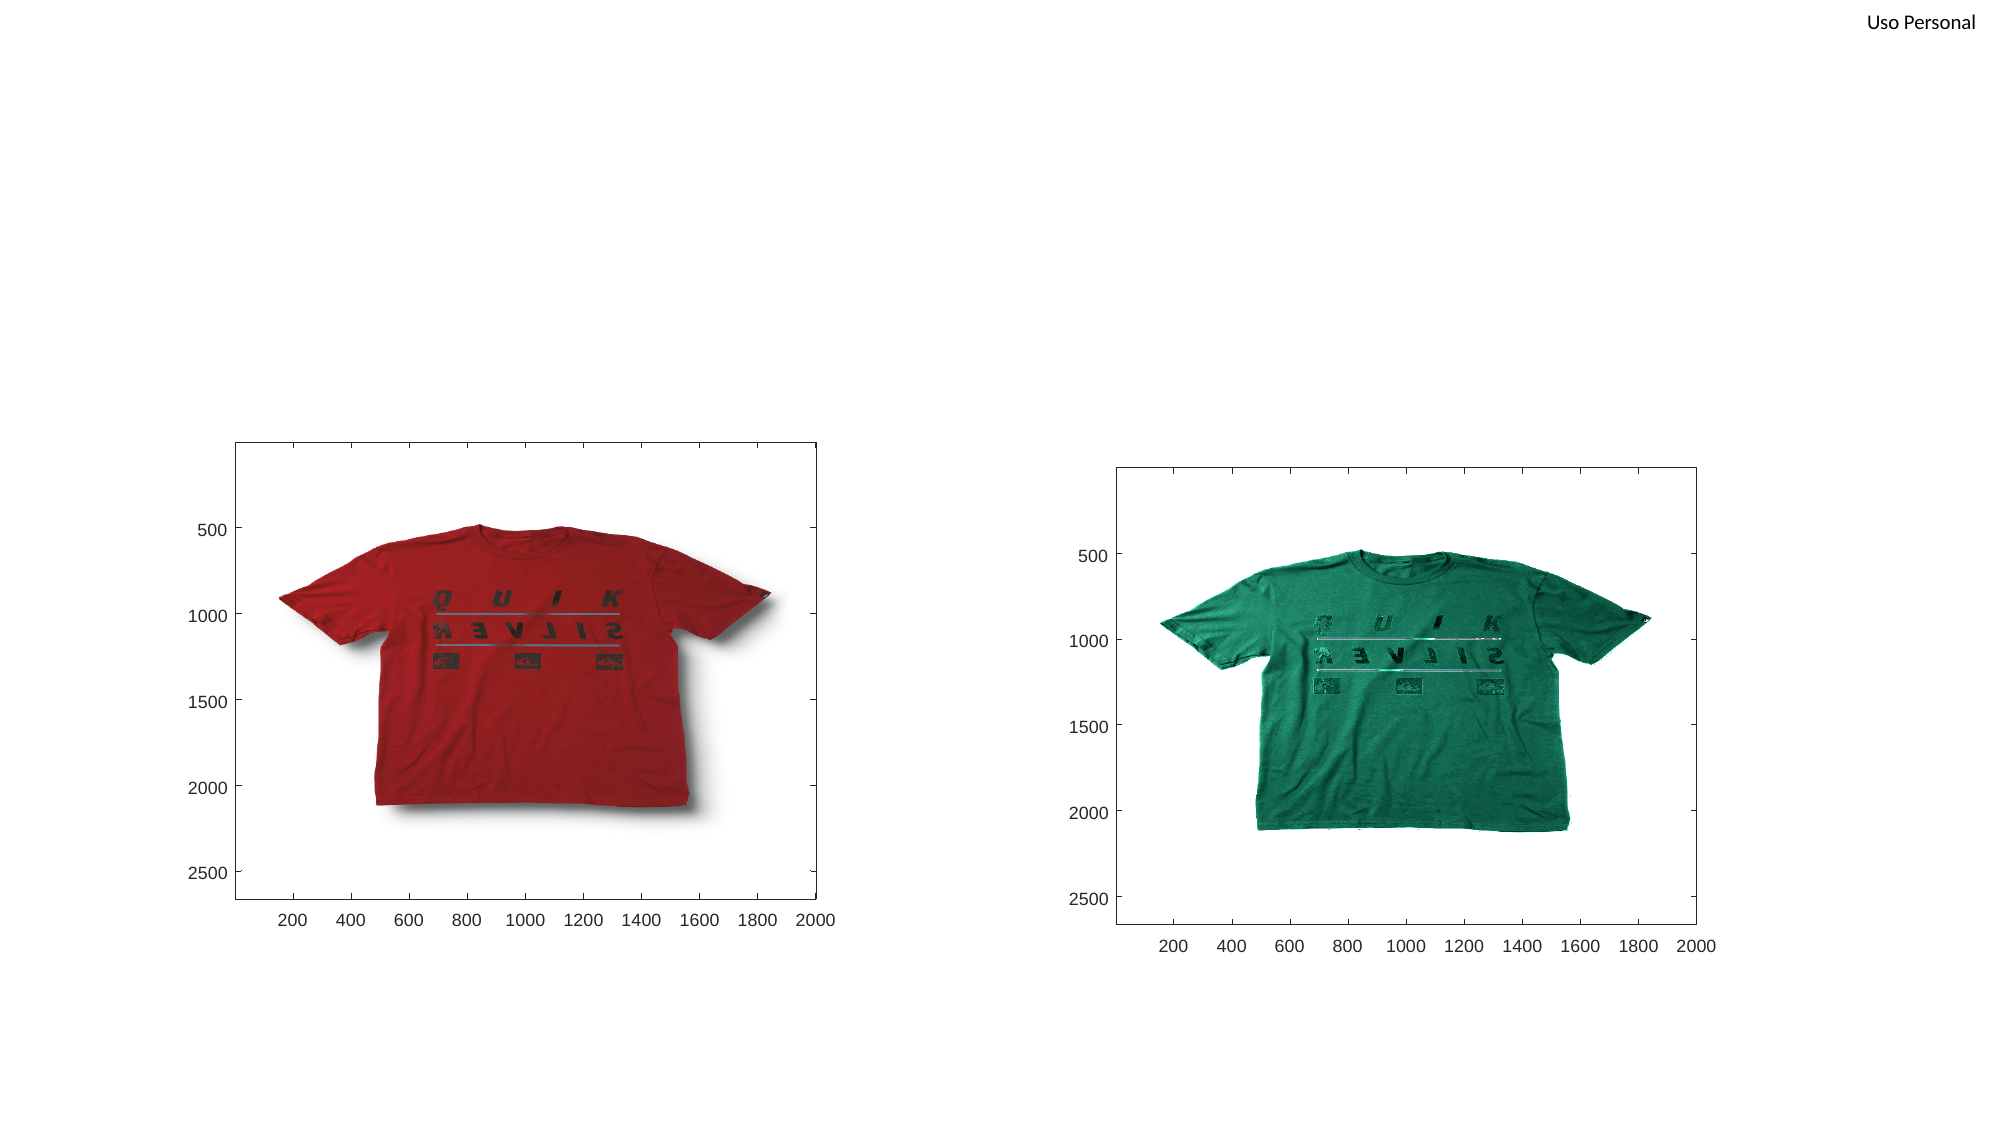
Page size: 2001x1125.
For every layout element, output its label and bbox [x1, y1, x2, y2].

picture [137, 400, 886, 960]
list [1018, 426, 1767, 985]
